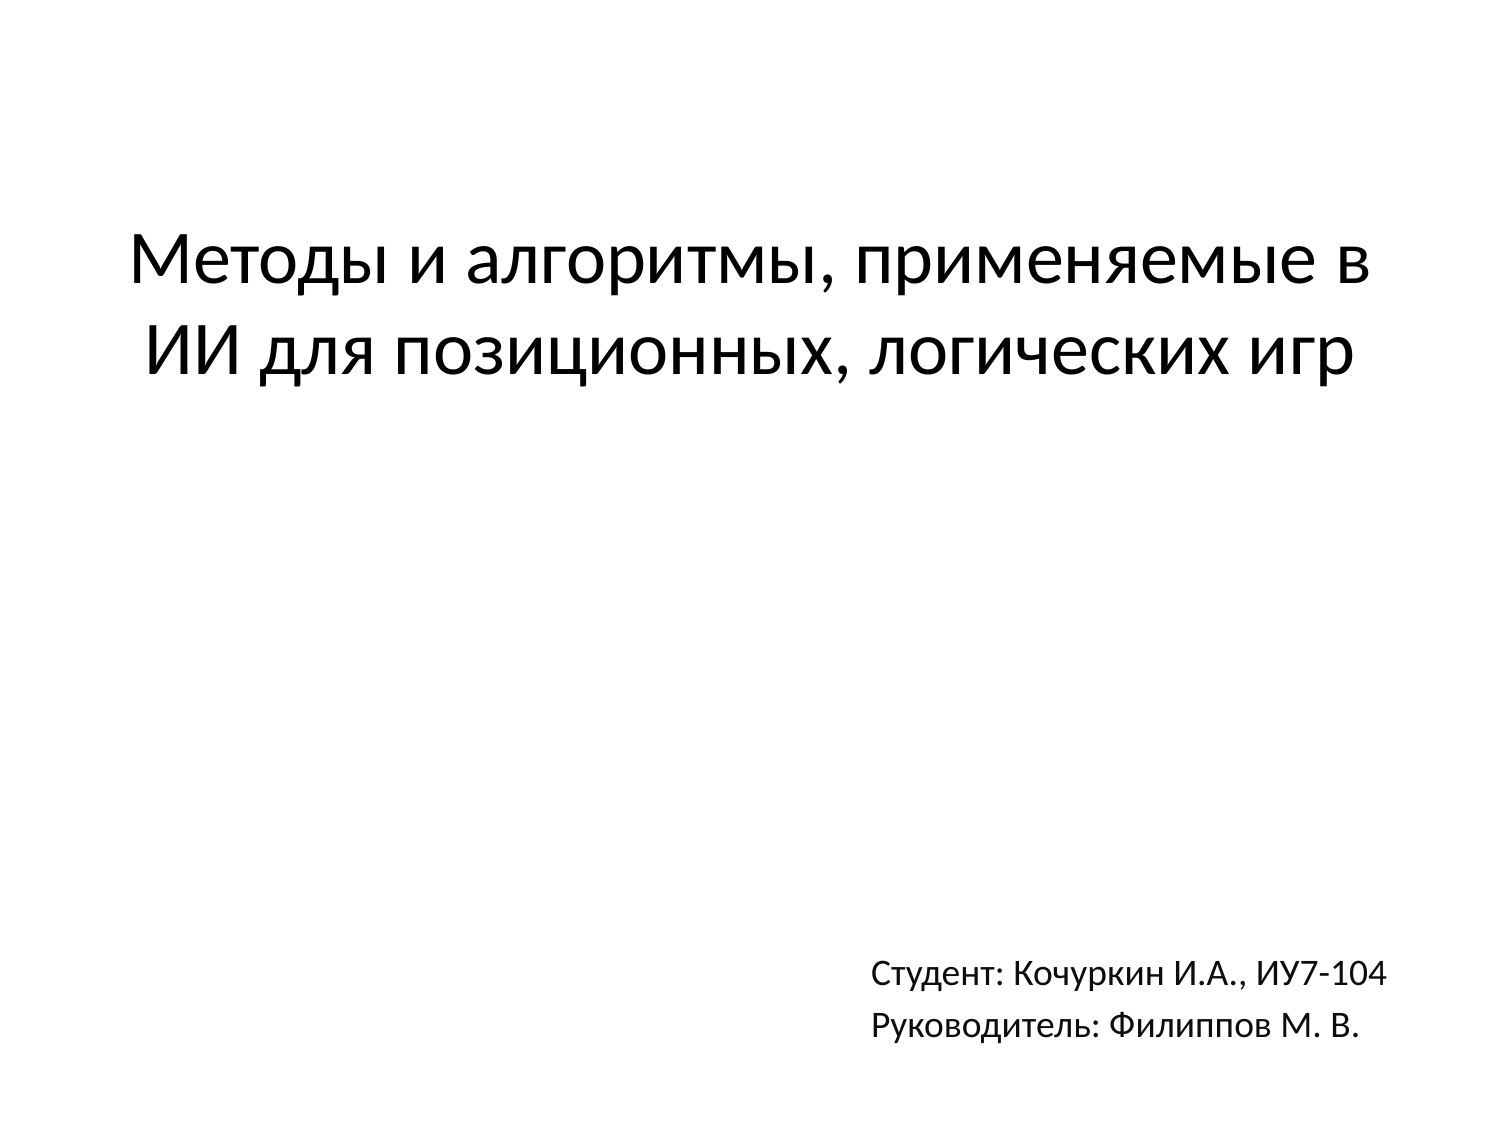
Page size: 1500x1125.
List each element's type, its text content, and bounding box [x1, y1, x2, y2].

subtitle Студент: Кочуркин И.А., ИУ7-104 Руководитель: Филиппов М. В. [856, 940, 1412, 1035]
title Методы и алгоритмы, применяемые в ИИ для позиционных, логических игр [88, 196, 1412, 492]
